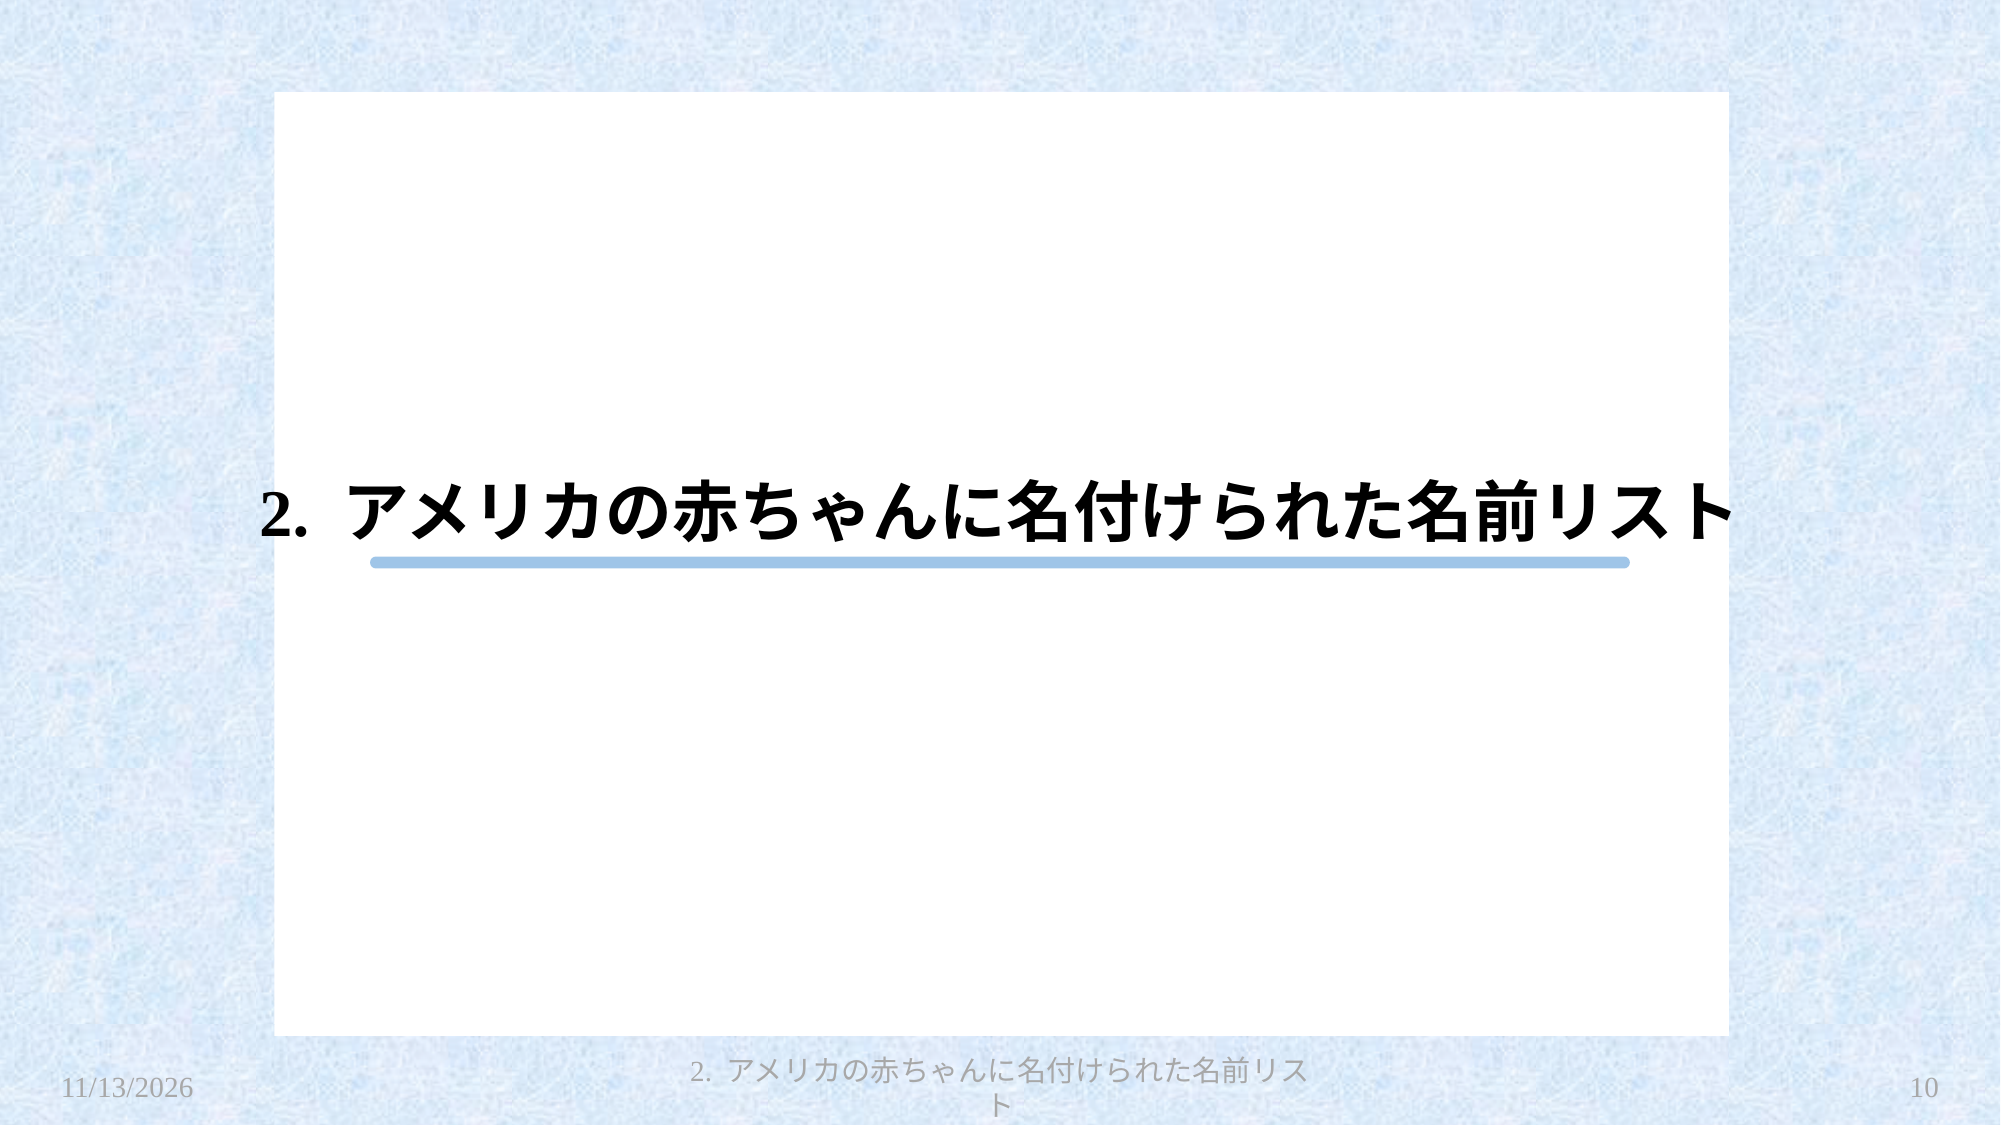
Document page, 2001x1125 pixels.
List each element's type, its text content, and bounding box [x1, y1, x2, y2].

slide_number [45, 1056, 496, 1117]
picture [0, 0, 2001, 1125]
footer 2. アメリカの赤ちゃんに名付けられた名前リスト [662, 1056, 1338, 1117]
slide_number 10 [1504, 1056, 1955, 1117]
title 2. アメリカの赤ちゃんに名付けられた名前リスト [169, 467, 1831, 563]
